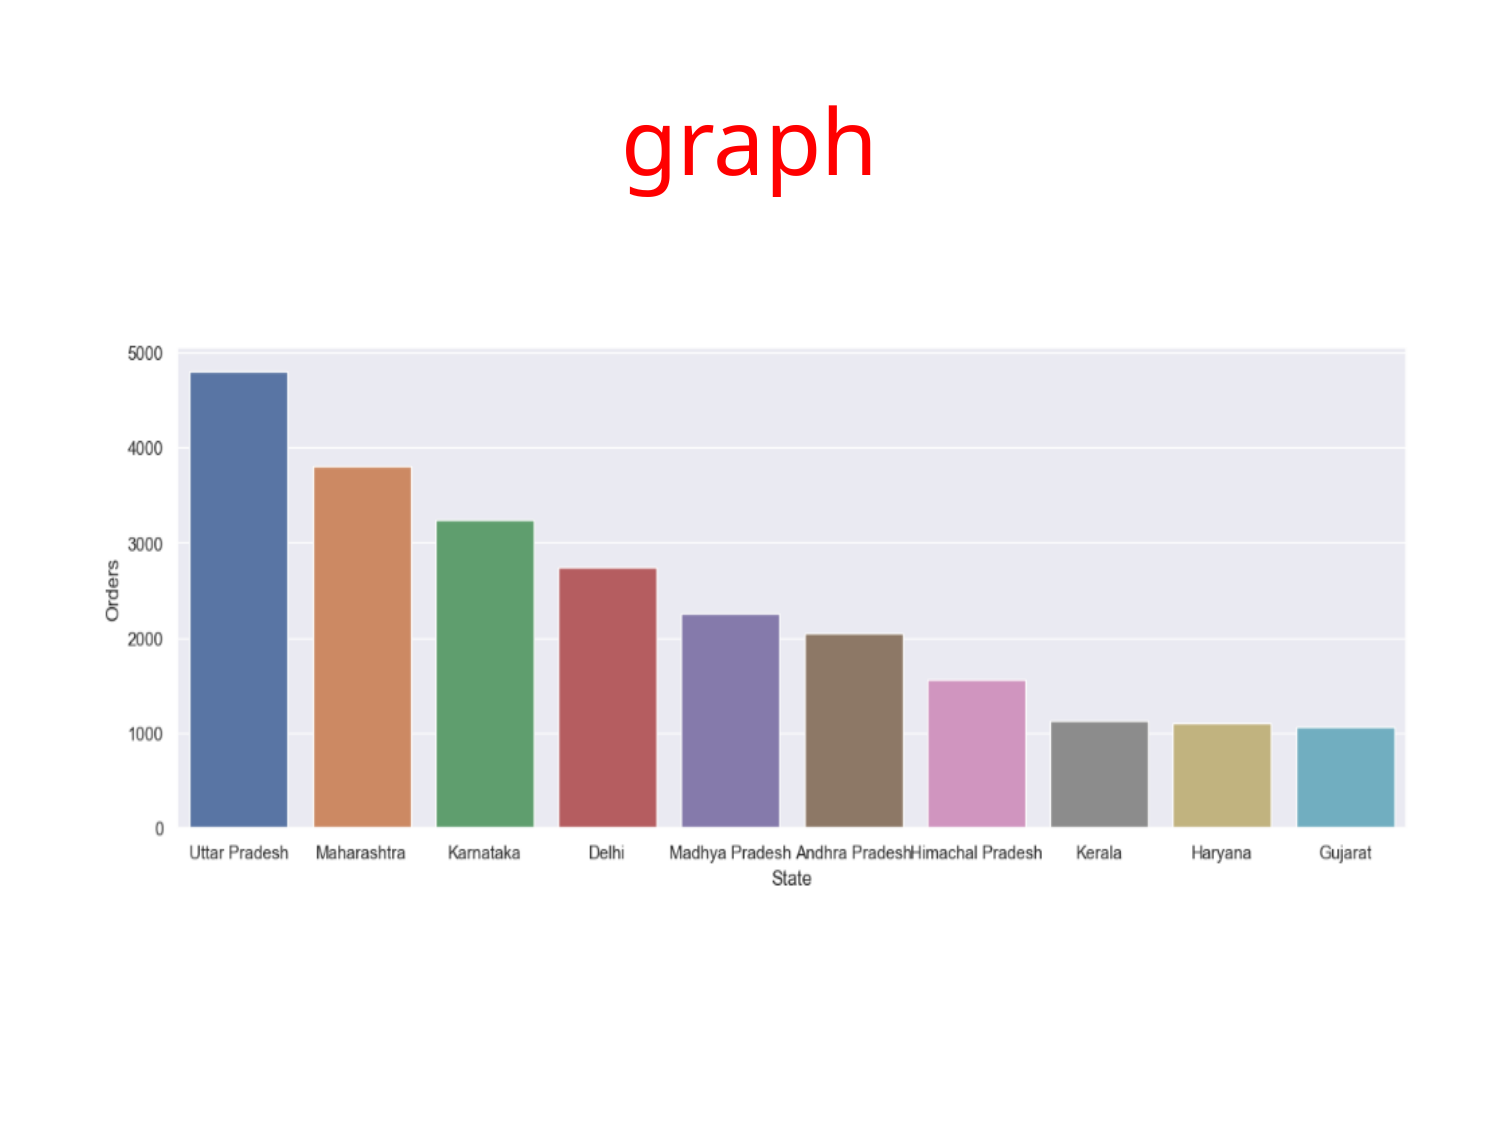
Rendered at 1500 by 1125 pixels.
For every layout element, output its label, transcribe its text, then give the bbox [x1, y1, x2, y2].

title graph [75, 45, 1425, 233]
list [74, 324, 1426, 901]
